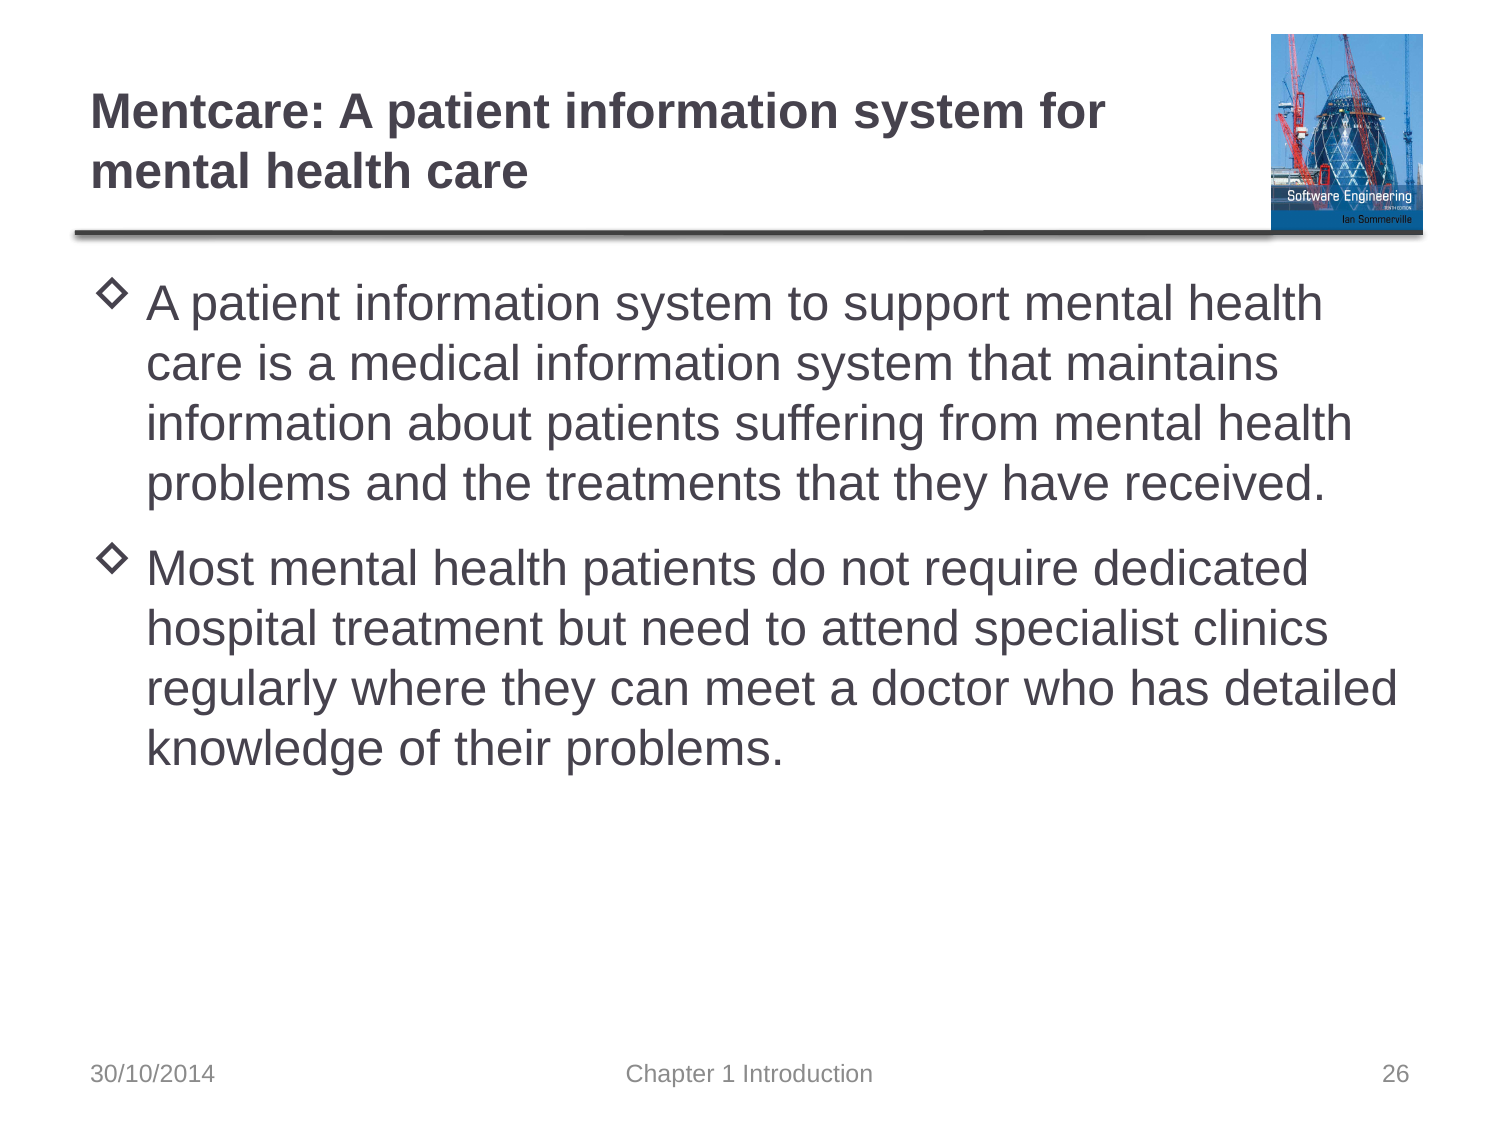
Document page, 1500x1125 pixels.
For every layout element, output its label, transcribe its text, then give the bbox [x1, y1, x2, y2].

title Mentcare: A patient information system for mental health care [74, 44, 1272, 233]
list A patient information system to support mental health care is a medical information system that maintains information about patients suffering from mental health problems and the treatments that they have received. Most mental health patients do not require dedicated hospital treatment but need to attend specialist clinics regularly where they can meet a doctor who has detailed knowledge of their problems. [75, 262, 1425, 1005]
footer Chapter 1 Introduction [512, 1042, 988, 1103]
picture [1271, 34, 1423, 230]
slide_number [75, 1042, 425, 1103]
slide_number 26 [1074, 1042, 1425, 1103]
